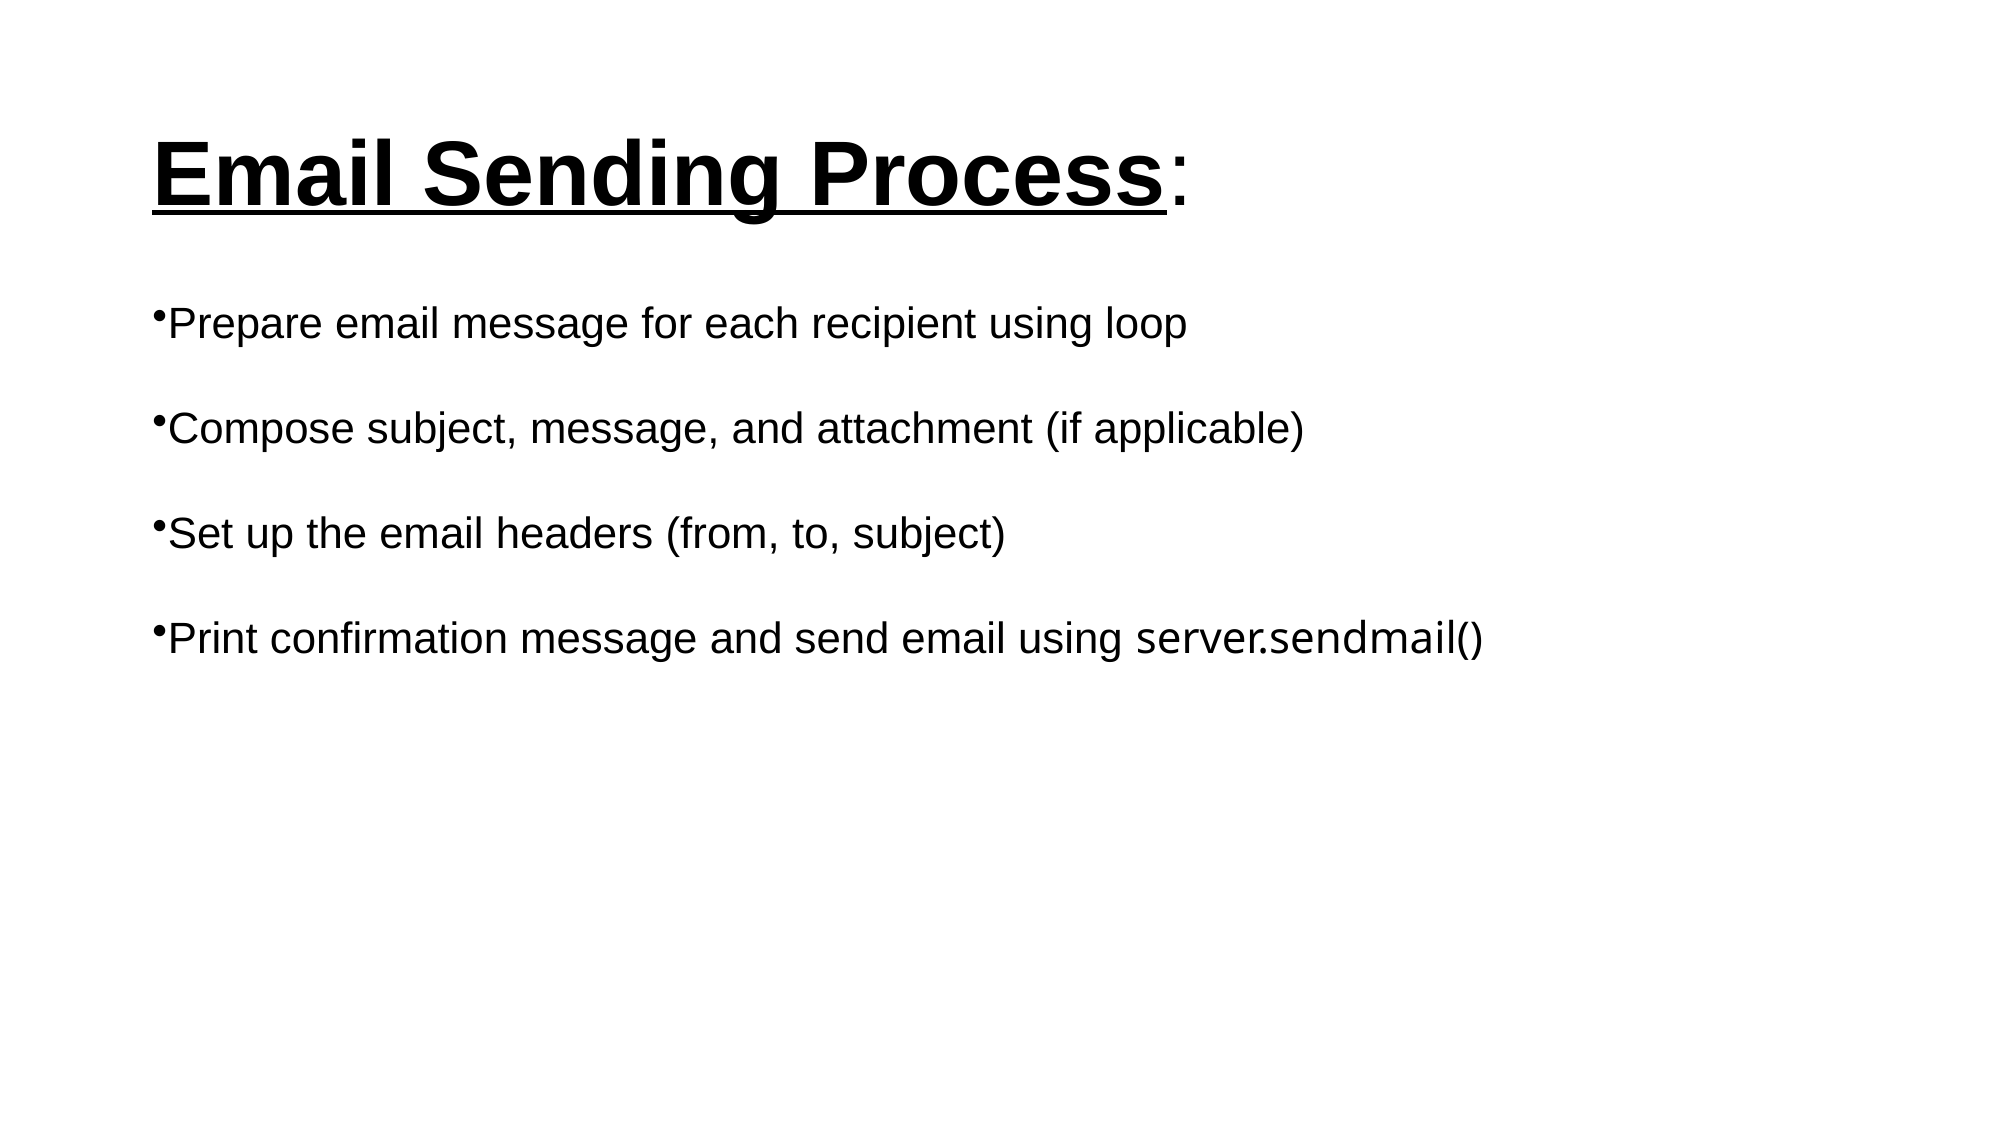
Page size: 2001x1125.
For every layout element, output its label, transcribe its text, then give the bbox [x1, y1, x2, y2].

list Prepare email message for each recipient using loop Compose subject, message, and attachment (if applicable) Set up the email headers (from, to, subject) Print confirmation message and send email using server.sendmail() [137, 152, 1500, 805]
title Email Sending Process: [137, 59, 1863, 278]
